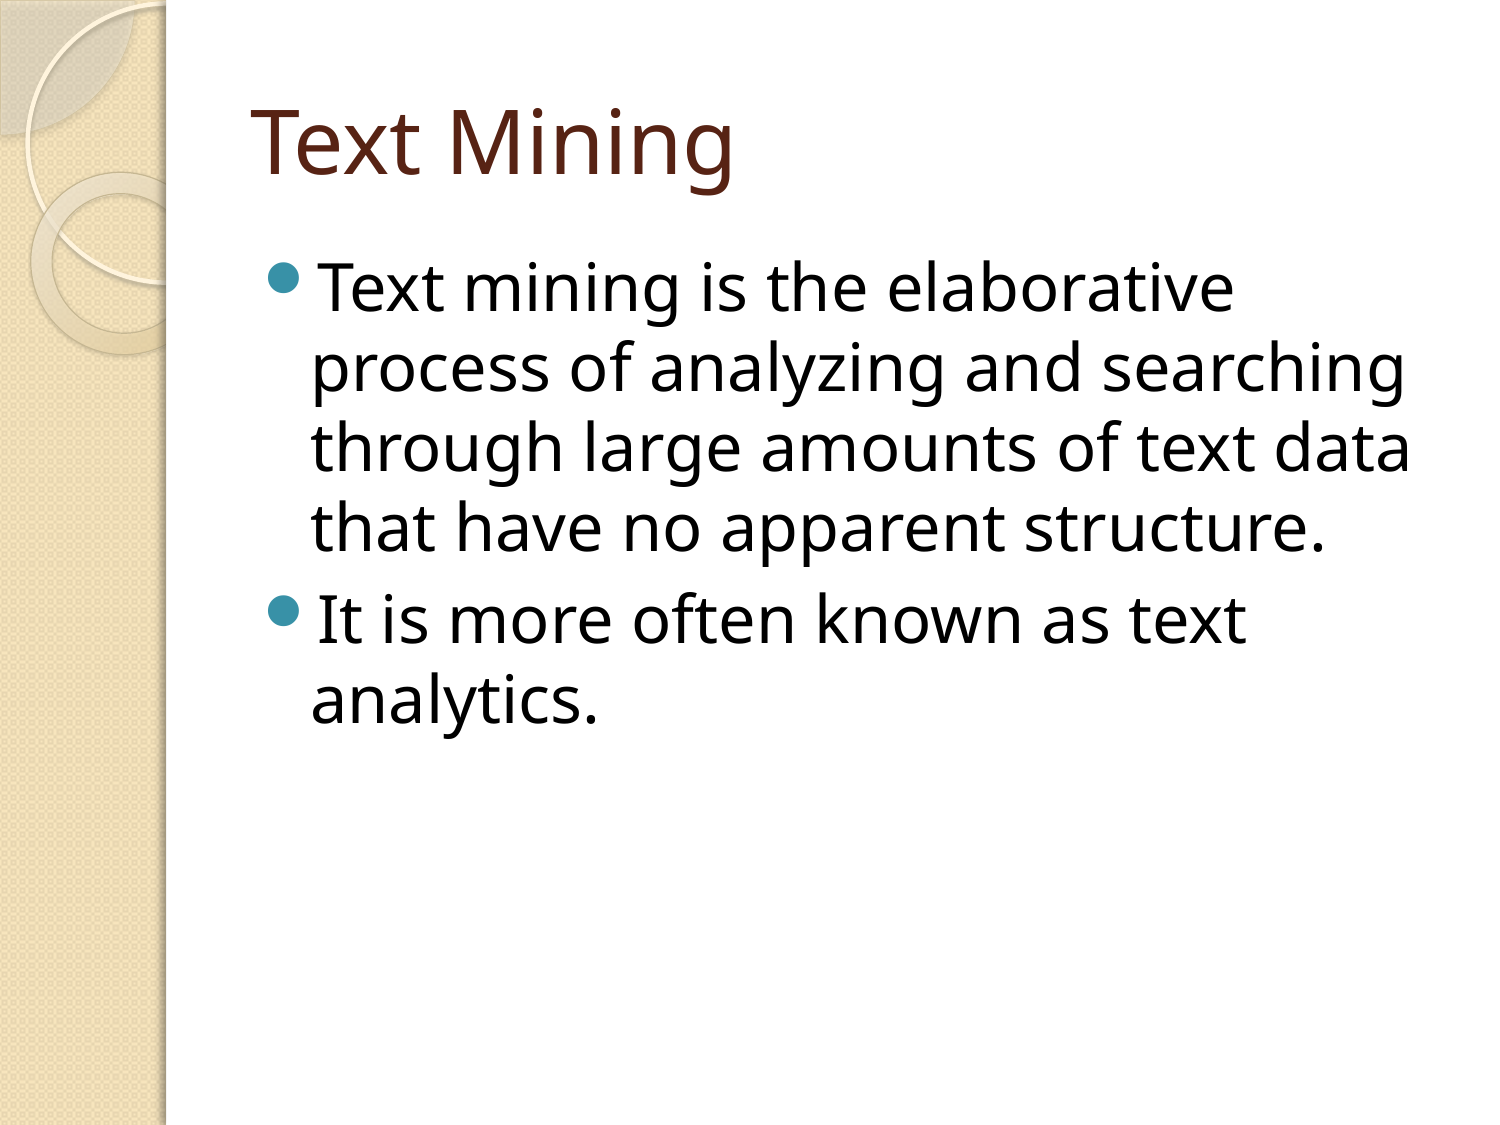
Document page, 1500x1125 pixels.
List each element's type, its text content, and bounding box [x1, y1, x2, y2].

list Text mining is the elaborative process of analyzing and searching through large amounts of text data that have no apparent structure. It is more often known as text analytics. [235, 237, 1466, 1025]
title Text Mining [235, 45, 1466, 233]
